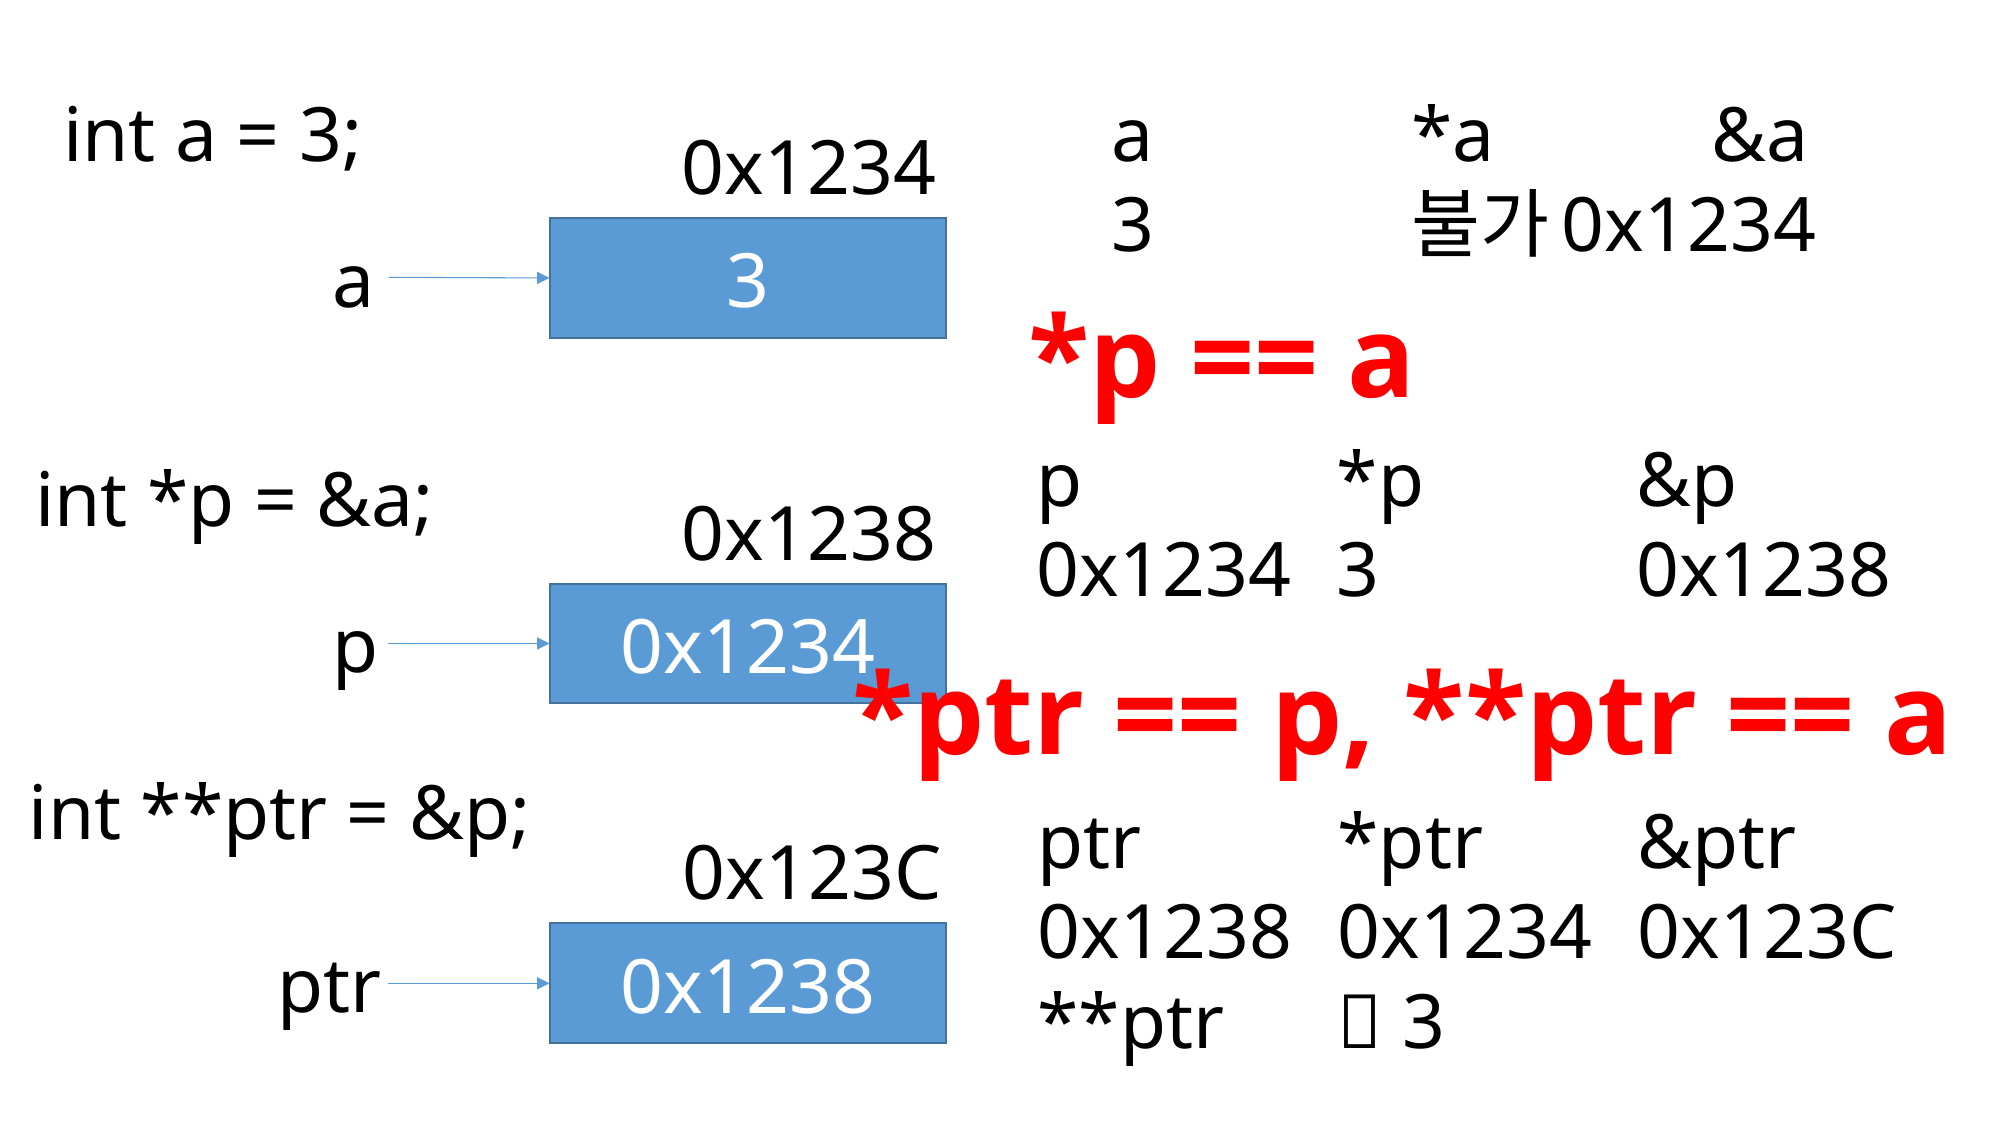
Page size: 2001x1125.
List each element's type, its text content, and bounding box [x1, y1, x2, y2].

text_box a [317, 224, 389, 330]
text_box p *p &p 0x1234 3 0x1238 [1022, 424, 1907, 620]
text_box ptr [262, 930, 397, 1036]
text_box *ptr == p, **ptr == a [837, 634, 1968, 785]
text_box int a = 3; [48, 79, 378, 184]
text_box a *a &a 3 불가 0x1234 [1096, 79, 1832, 274]
text_box 0x1238 [549, 922, 947, 1044]
text_box int **ptr = &p; [14, 756, 546, 862]
text_box int *p = &a; [20, 444, 449, 550]
text_box 0x1234 [549, 583, 947, 704]
text_box 0x1238 [666, 477, 952, 583]
text_box 0x123C [667, 817, 957, 923]
text_box p [318, 590, 394, 696]
text_box 3 [549, 217, 947, 339]
text_box 0x1234 [666, 112, 952, 217]
text_box *p == a [1013, 277, 1432, 428]
text_box ptr *ptr &ptr 0x1238 0x1234 0x123C **ptr  3 [1023, 786, 1912, 1072]
